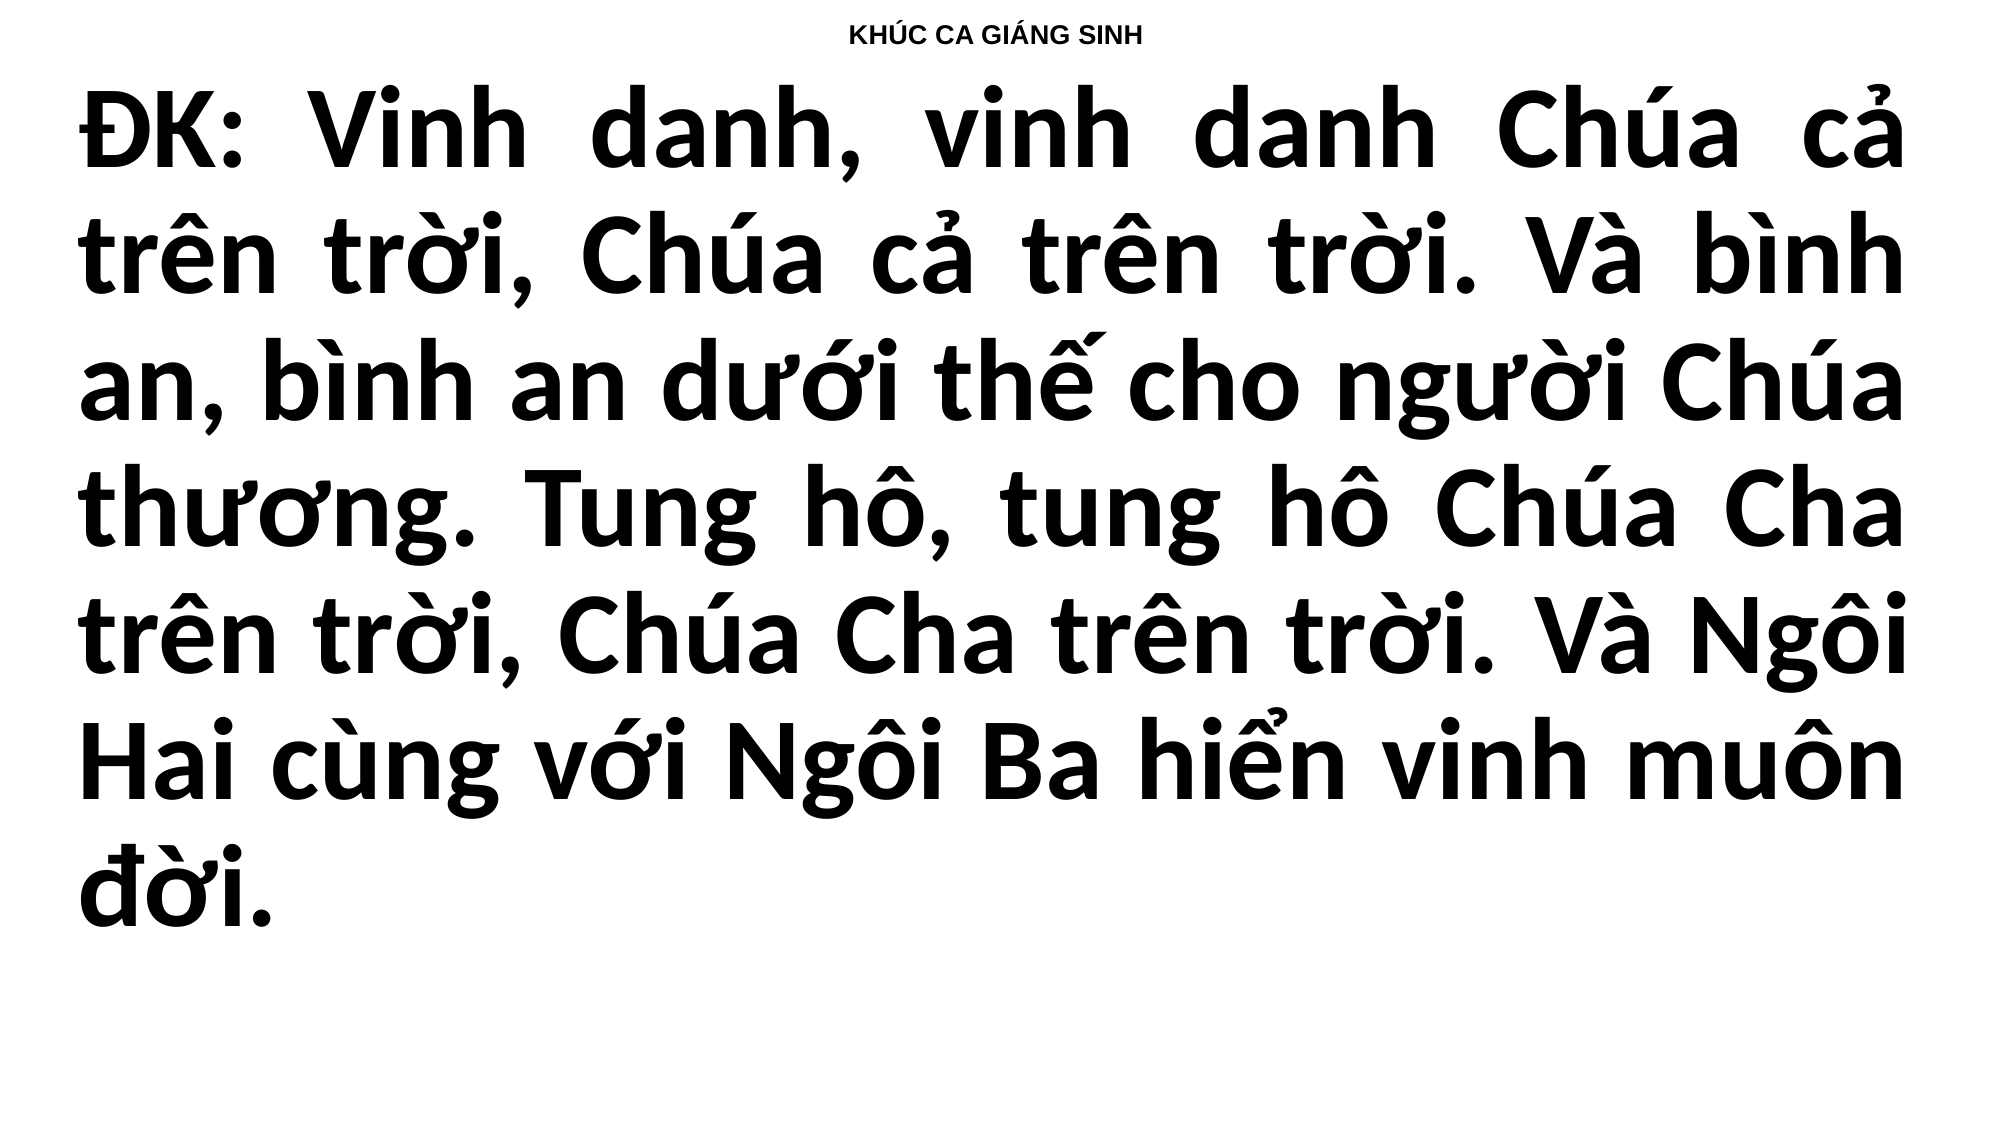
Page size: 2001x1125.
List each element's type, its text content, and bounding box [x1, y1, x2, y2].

text_box KHÚC CA GIÁNG SINH [191, 13, 1809, 59]
list ĐK: Vinh danh, vinh danh Chúa cả trên trời, Chúa cả trên trời. Và bình an, bình an dưới thế cho người Chúa thương. Tung hô, tung hô Chúa Cha trên trời, Chúa Cha trên trời. Và Ngôi Hai cùng với Ngôi Ba hiển vinh muôn đời. [62, 58, 1927, 1009]
